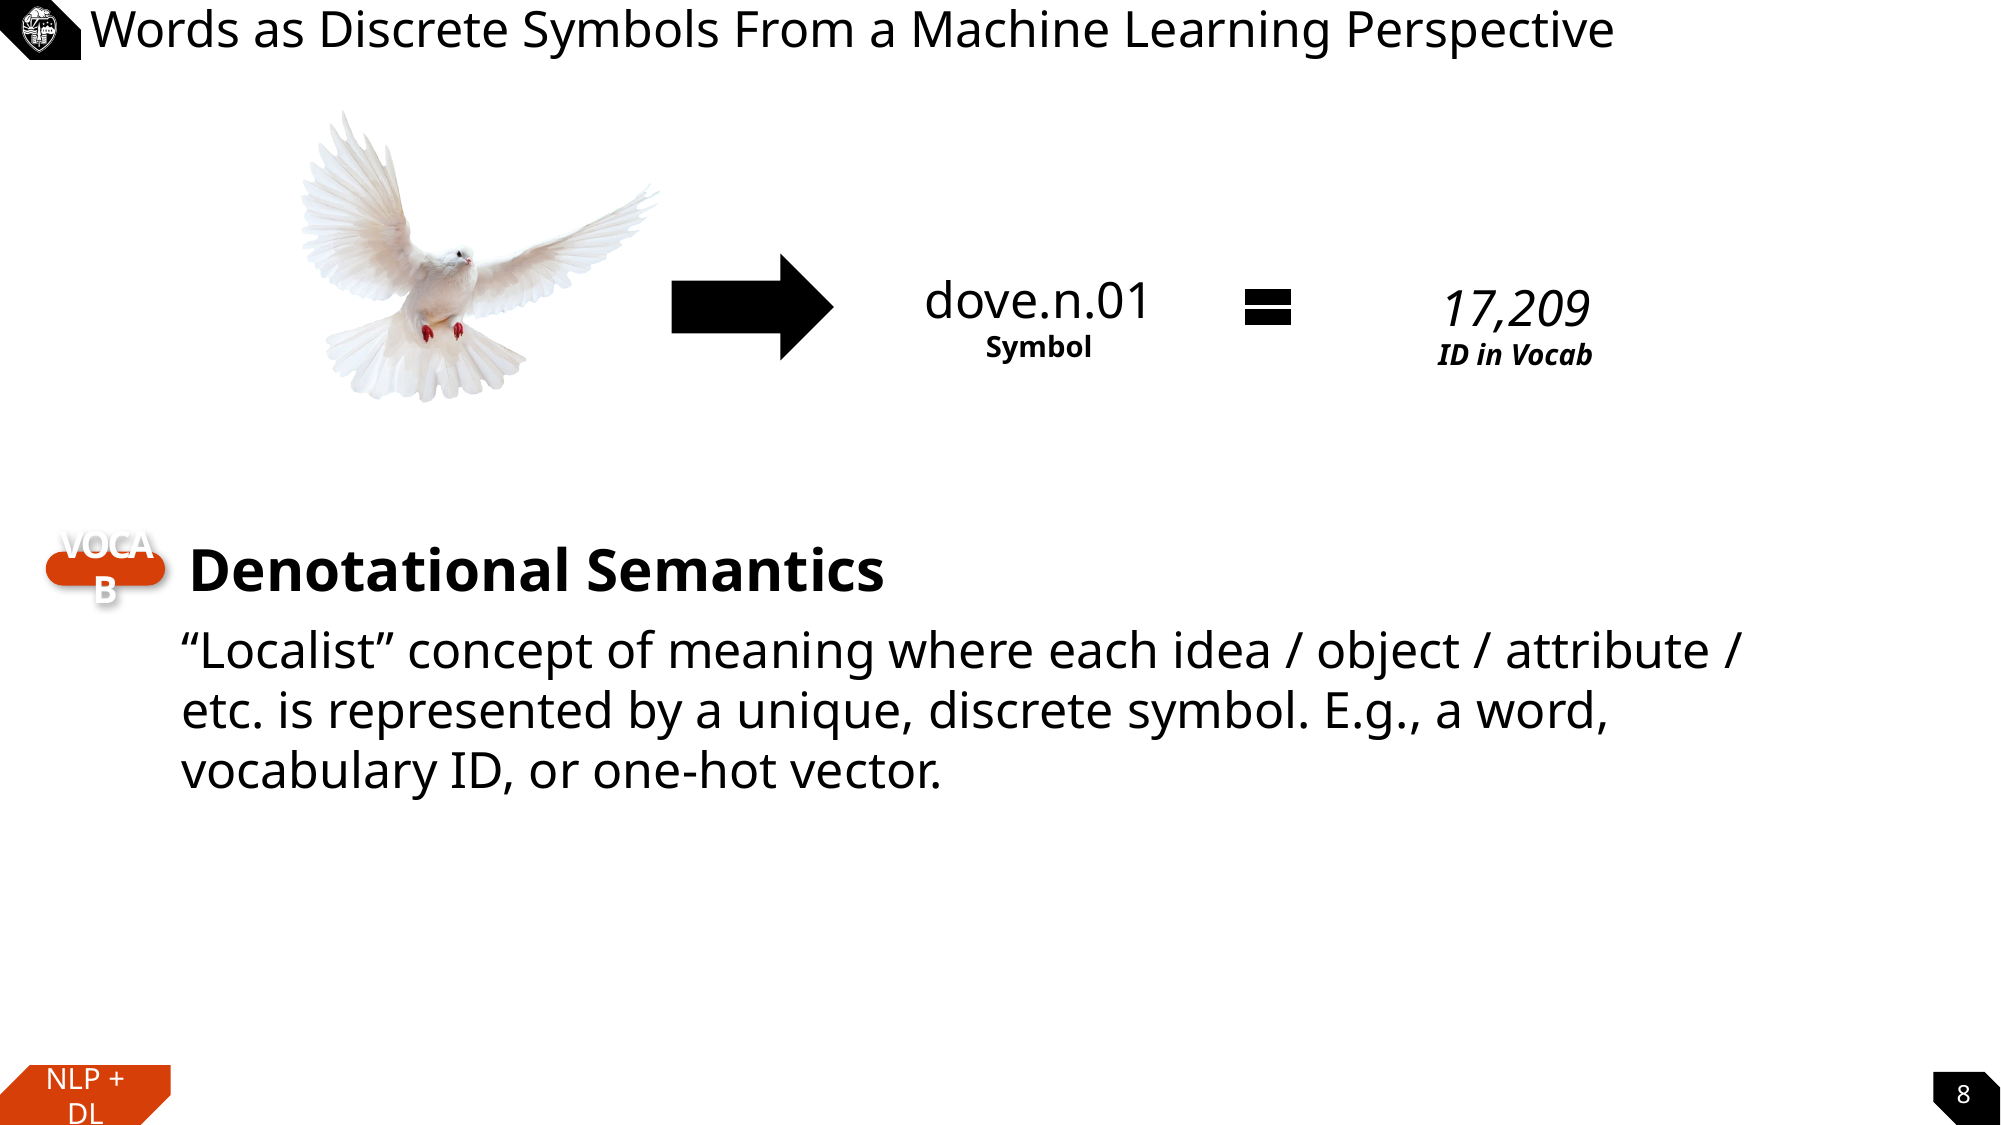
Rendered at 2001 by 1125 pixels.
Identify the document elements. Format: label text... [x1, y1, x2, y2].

text_box dove.n.01 Symbol [909, 260, 1170, 371]
title Words as Discrete Symbols From a Machine Learning Perspective [0, 1, 1699, 61]
text_box “Localist” concept of meaning where each idea / object / attribute / etc. is represented by a unique, discrete symbol. E.g., a word, vocabulary ID, or one-hot vector. [166, 611, 1854, 807]
slide_number 8 [1933, 1071, 1994, 1119]
text_box [1245, 289, 1291, 305]
text_box 17,209 ID in Vocab [1385, 269, 1646, 379]
text_box vocab [44, 550, 120, 587]
picture [301, 109, 661, 403]
text_box Denotational Semantics [120, 525, 955, 611]
text_box [671, 253, 834, 361]
text_box [1245, 309, 1291, 325]
